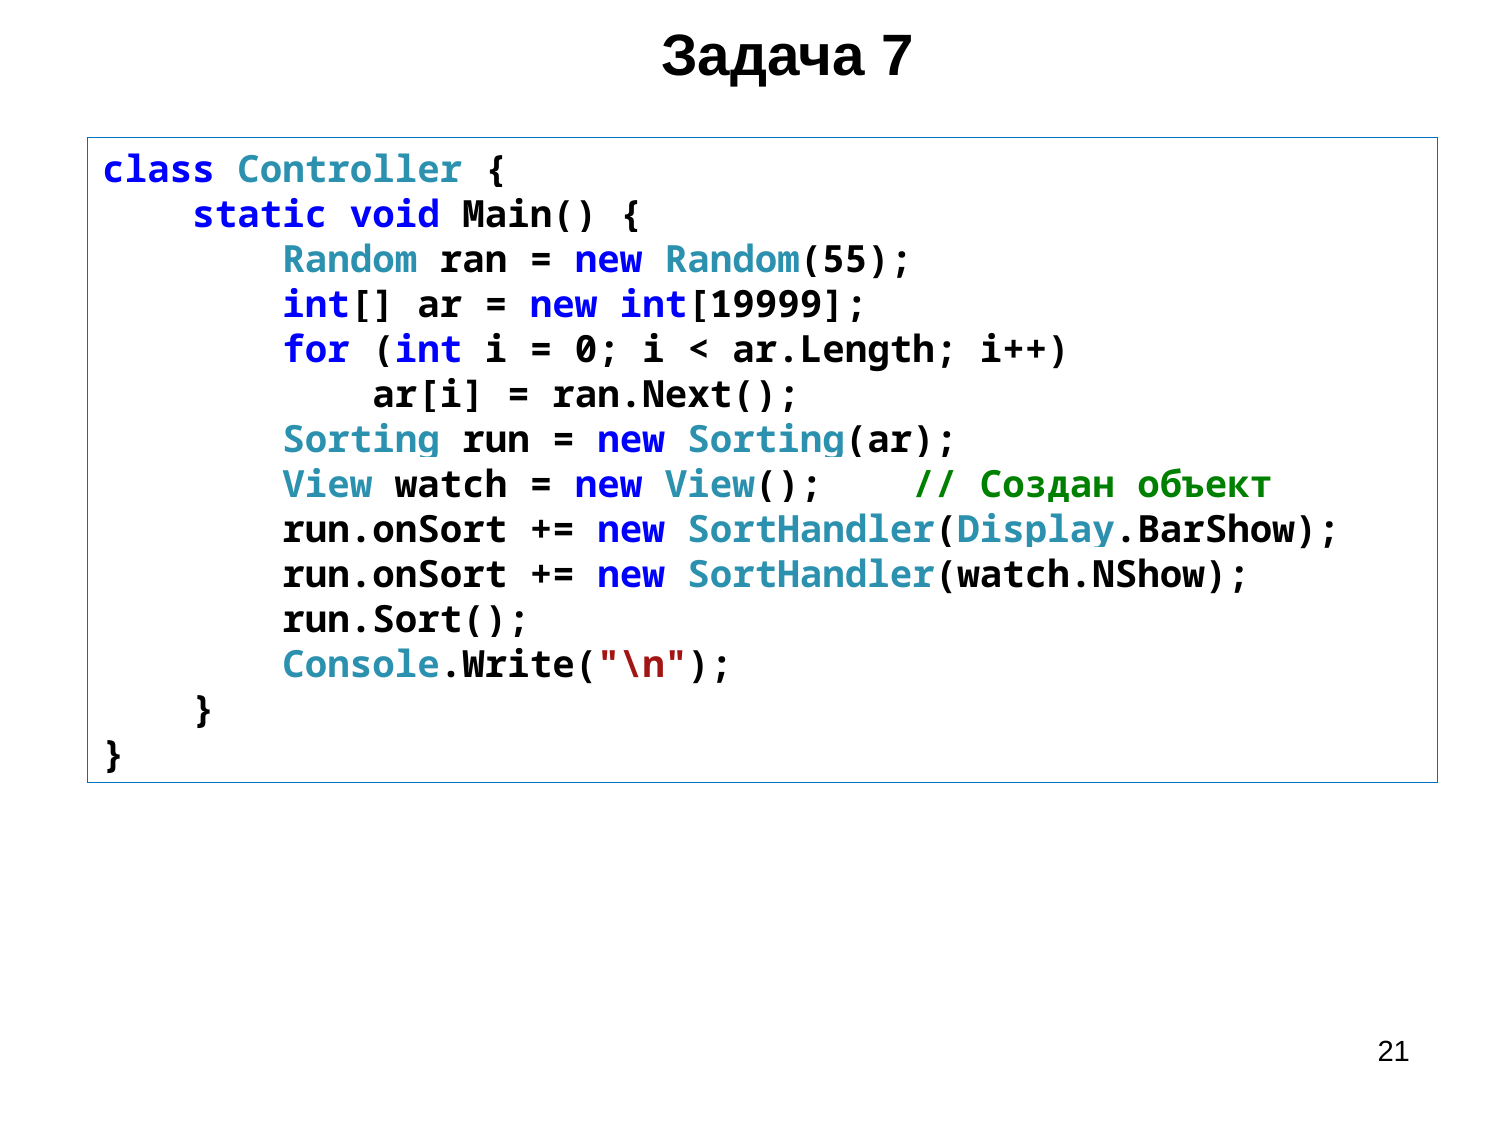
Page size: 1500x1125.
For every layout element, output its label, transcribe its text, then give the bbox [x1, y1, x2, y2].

text_box class Controller { static void Main() { Random ran = new Random(55); int[] ar = new int[19999]; for (int i = 0; i < ar.Length; i++) ar[i] = ran.Next(); Sorting run = new Sorting(ar); View watch = new View(); // Создан объект run.onSort += new SortHandler(Display.BarShow); run.onSort += new SortHandler(watch.NShow); run.Sort(); Console.Write("\n"); } } [87, 137, 1438, 783]
slide_number 21 [1074, 1024, 1426, 1103]
text_box Задача 7 [112, 8, 1463, 97]
